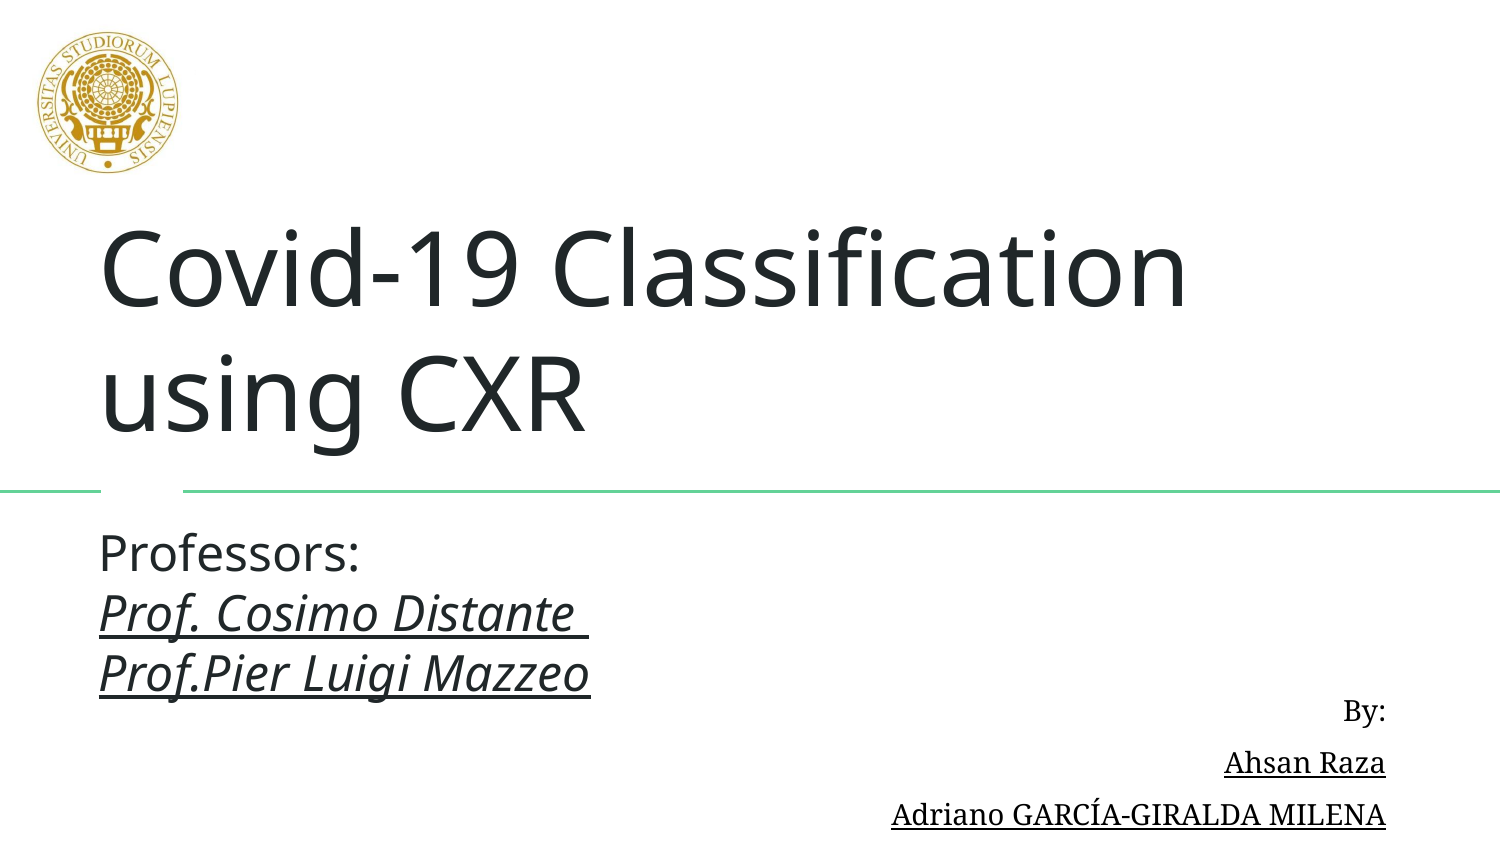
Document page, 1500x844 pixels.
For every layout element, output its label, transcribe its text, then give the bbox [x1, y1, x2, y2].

subtitle Professors: Prof. Cosimo Distante Prof.Pier Luigi Mazzeo [83, 506, 1417, 610]
subtitle By: Ahsan Raza Adriano GARCÍA-GIRALDA MILENA [68, 659, 1402, 742]
picture [24, 24, 196, 182]
title Covid-19 Classification using CXR [83, 206, 1417, 467]
